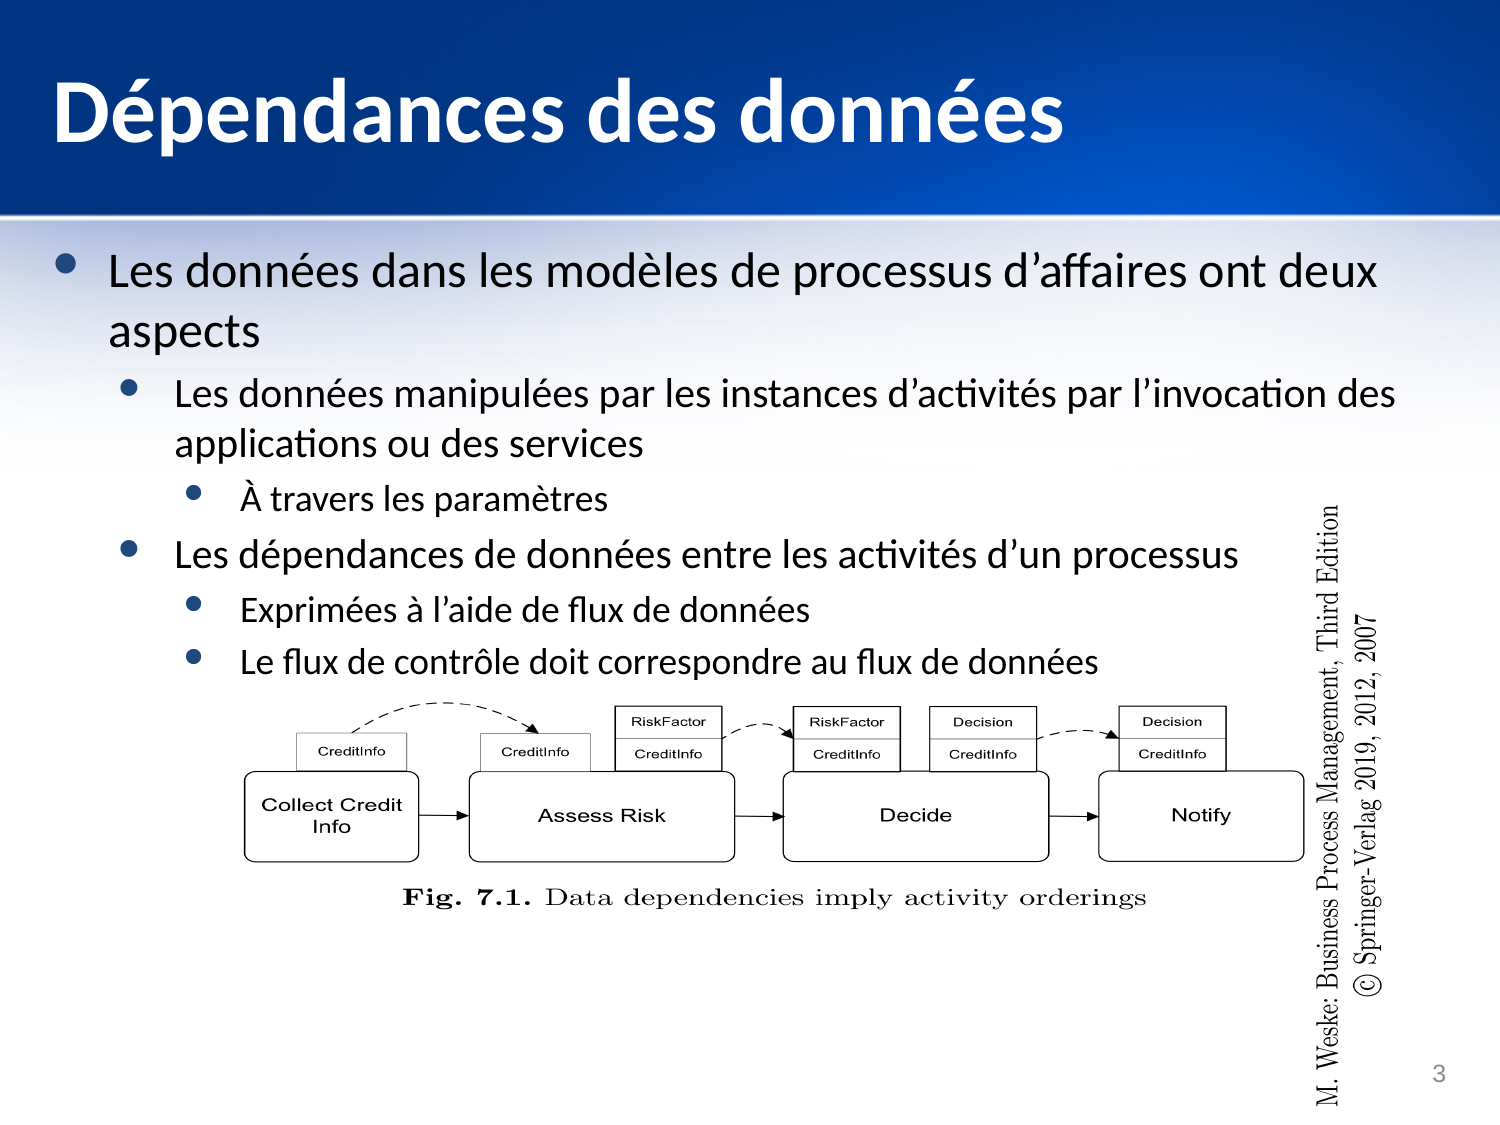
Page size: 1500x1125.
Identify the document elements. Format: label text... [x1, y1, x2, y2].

picture [0, 0, 1500, 1125]
title Dépendances des données [37, 12, 1225, 200]
slide_number 3 [1402, 1042, 1462, 1103]
list Les données dans les modèles de processus d’affaires ont deux aspects Les données manipulées par les instances d’activités par l’invocation des applications ou des services À travers les paramètres Les dépendances de données entre les activités d’un processus Exprimées à l’aide de flux de données Le flux de contrôle doit correspondre au flux de données [37, 230, 1463, 705]
